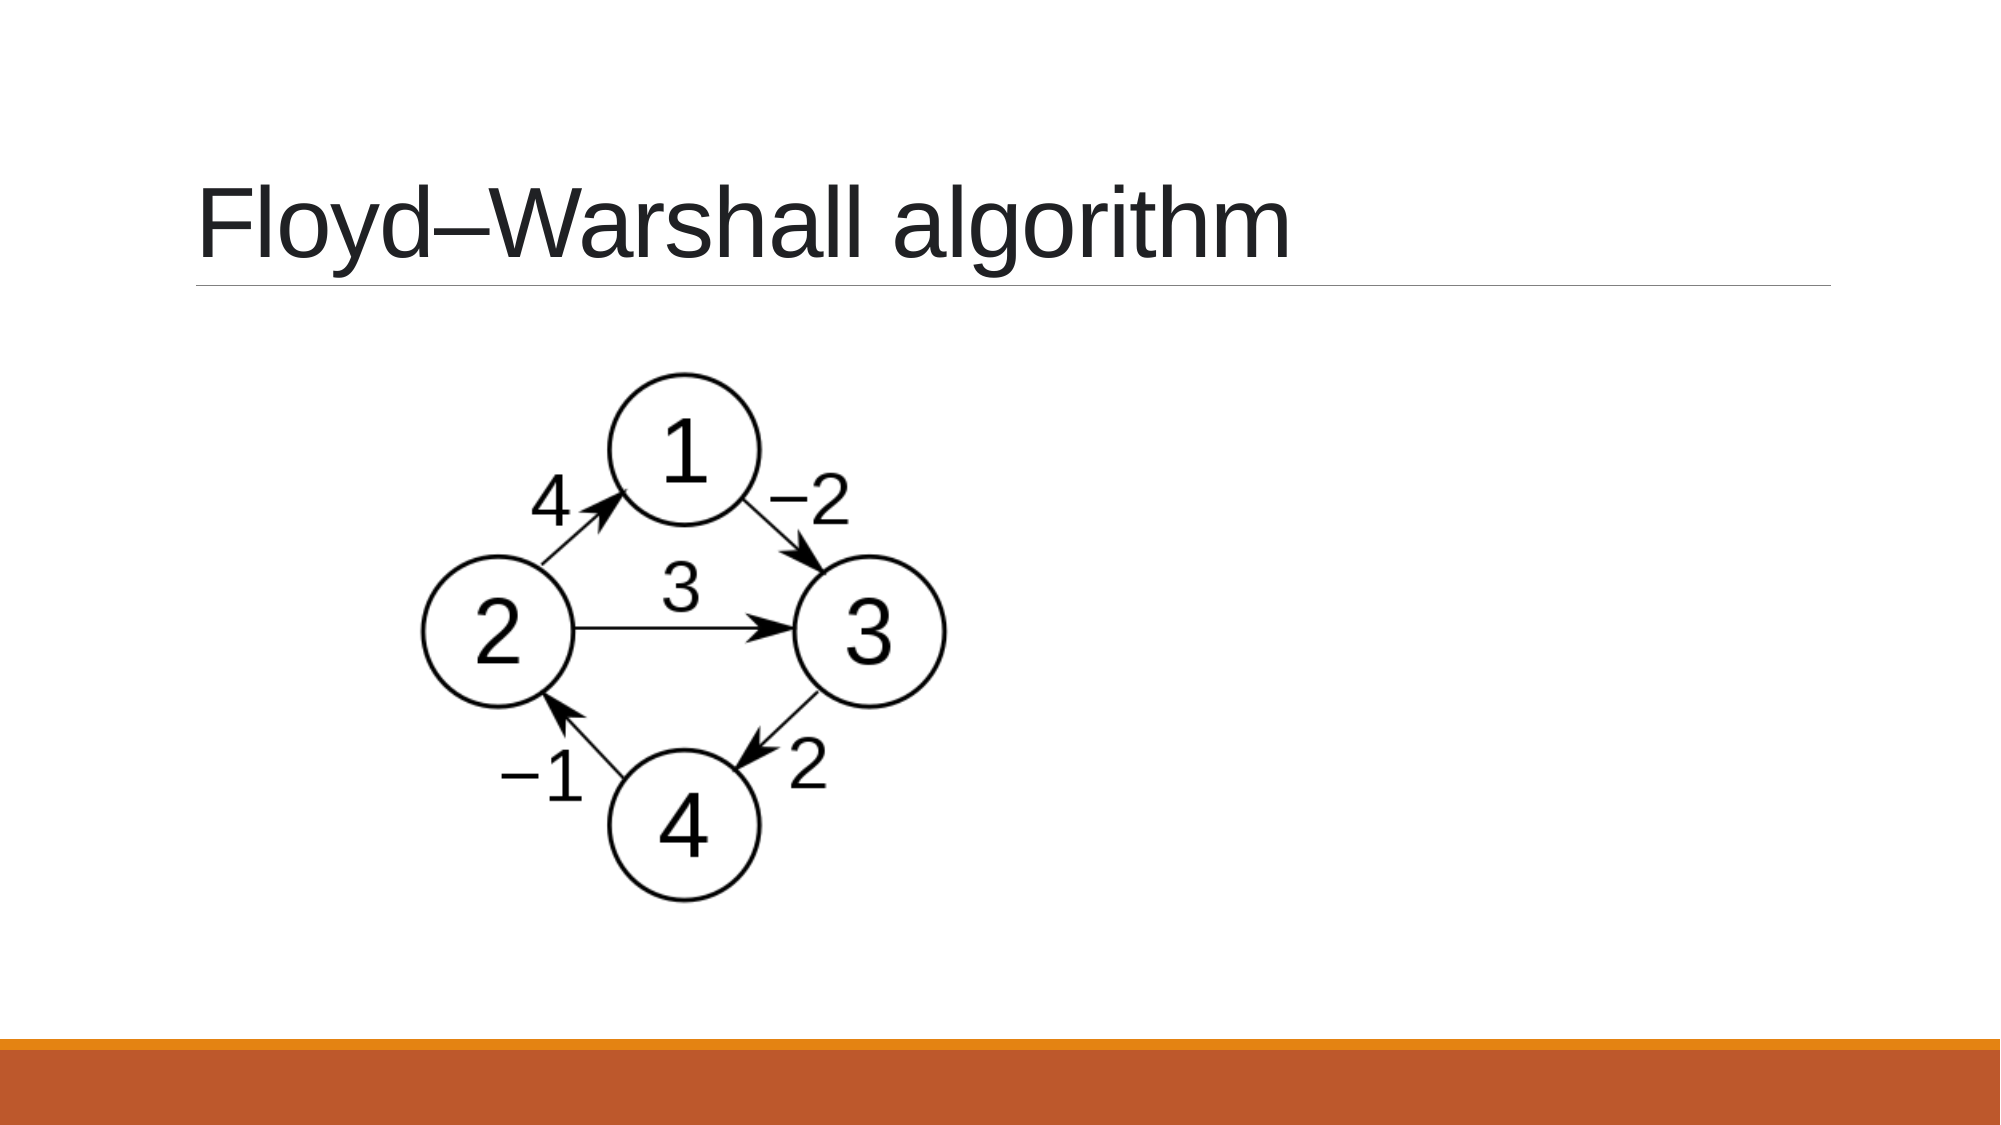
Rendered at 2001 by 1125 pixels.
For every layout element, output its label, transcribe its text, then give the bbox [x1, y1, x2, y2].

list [397, 336, 982, 940]
title Floyd–Warshall algorithm [180, 47, 1830, 285]
